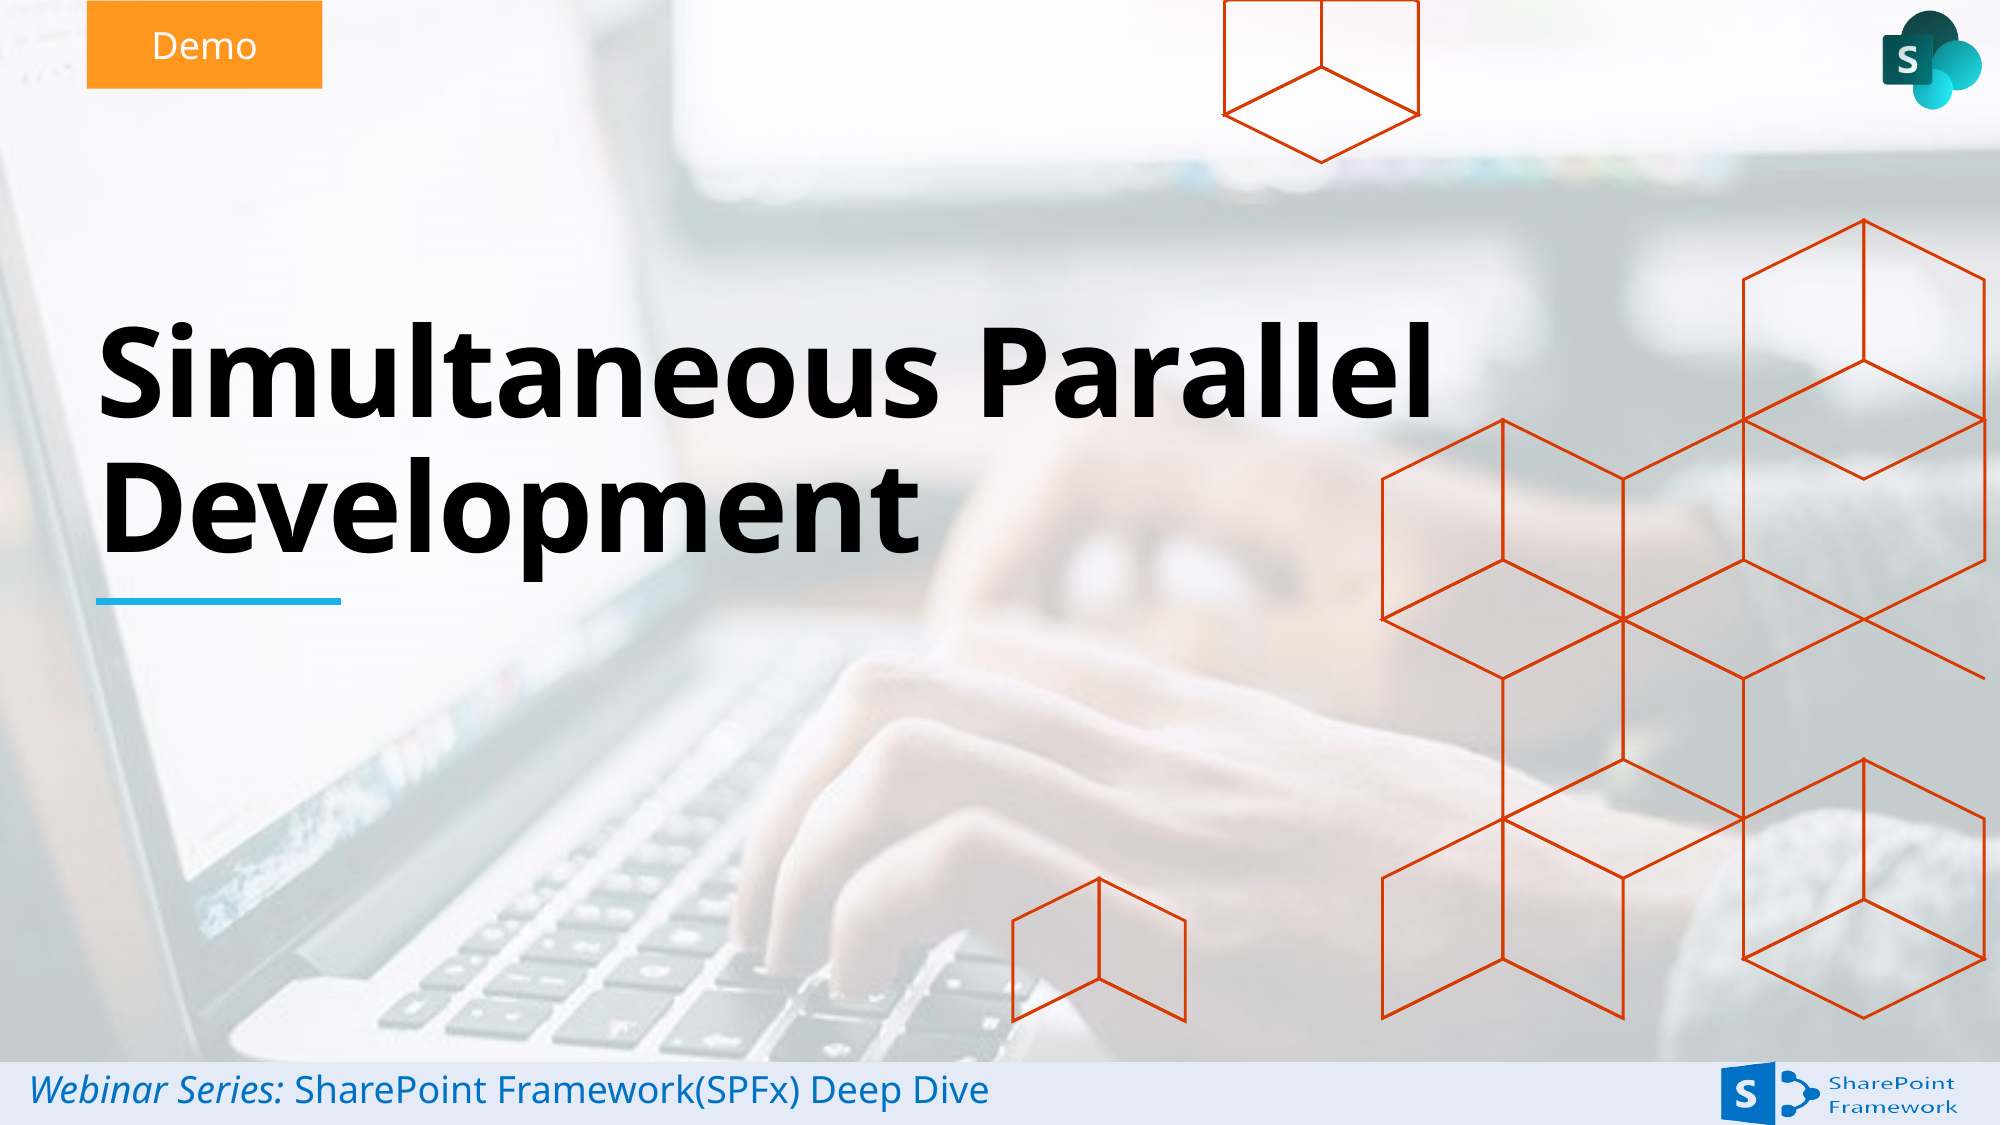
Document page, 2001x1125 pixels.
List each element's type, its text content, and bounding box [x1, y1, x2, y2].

picture [1881, 9, 1984, 111]
title Simultaneous Parallel Development [96, 170, 1484, 580]
picture [0, 1057, 2000, 1125]
